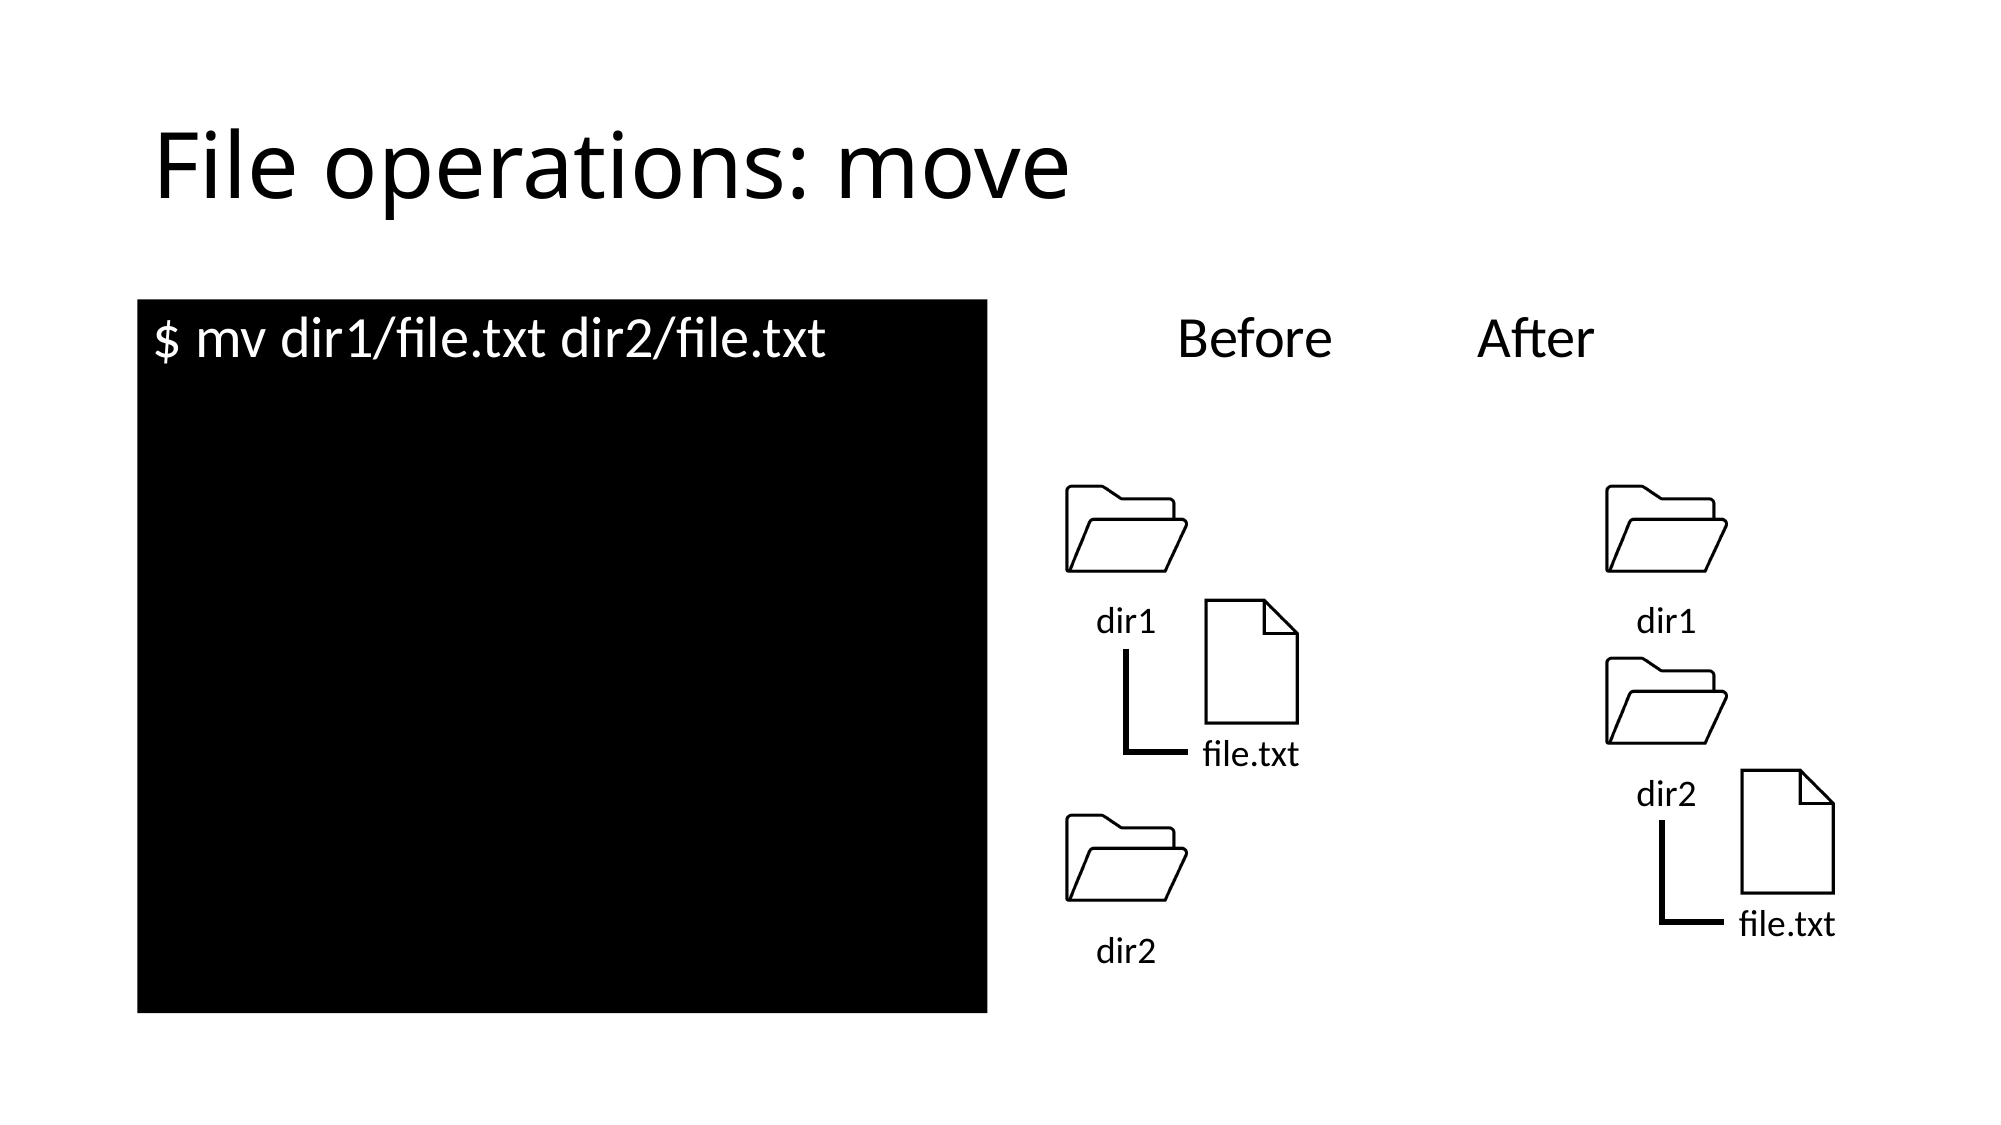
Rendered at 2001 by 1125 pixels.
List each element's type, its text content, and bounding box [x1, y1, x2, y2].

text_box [1591, 625, 1742, 823]
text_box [1591, 453, 1742, 625]
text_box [1712, 756, 1863, 953]
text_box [1051, 782, 1202, 979]
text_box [1105, 670, 1209, 732]
list $ mv dir1/file.txt dir2/file.txt [137, 299, 988, 1014]
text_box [1641, 840, 1745, 902]
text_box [1176, 586, 1327, 783]
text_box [1051, 453, 1202, 650]
title File operations: move [137, 59, 1863, 278]
list Before After [1012, 299, 1863, 1014]
